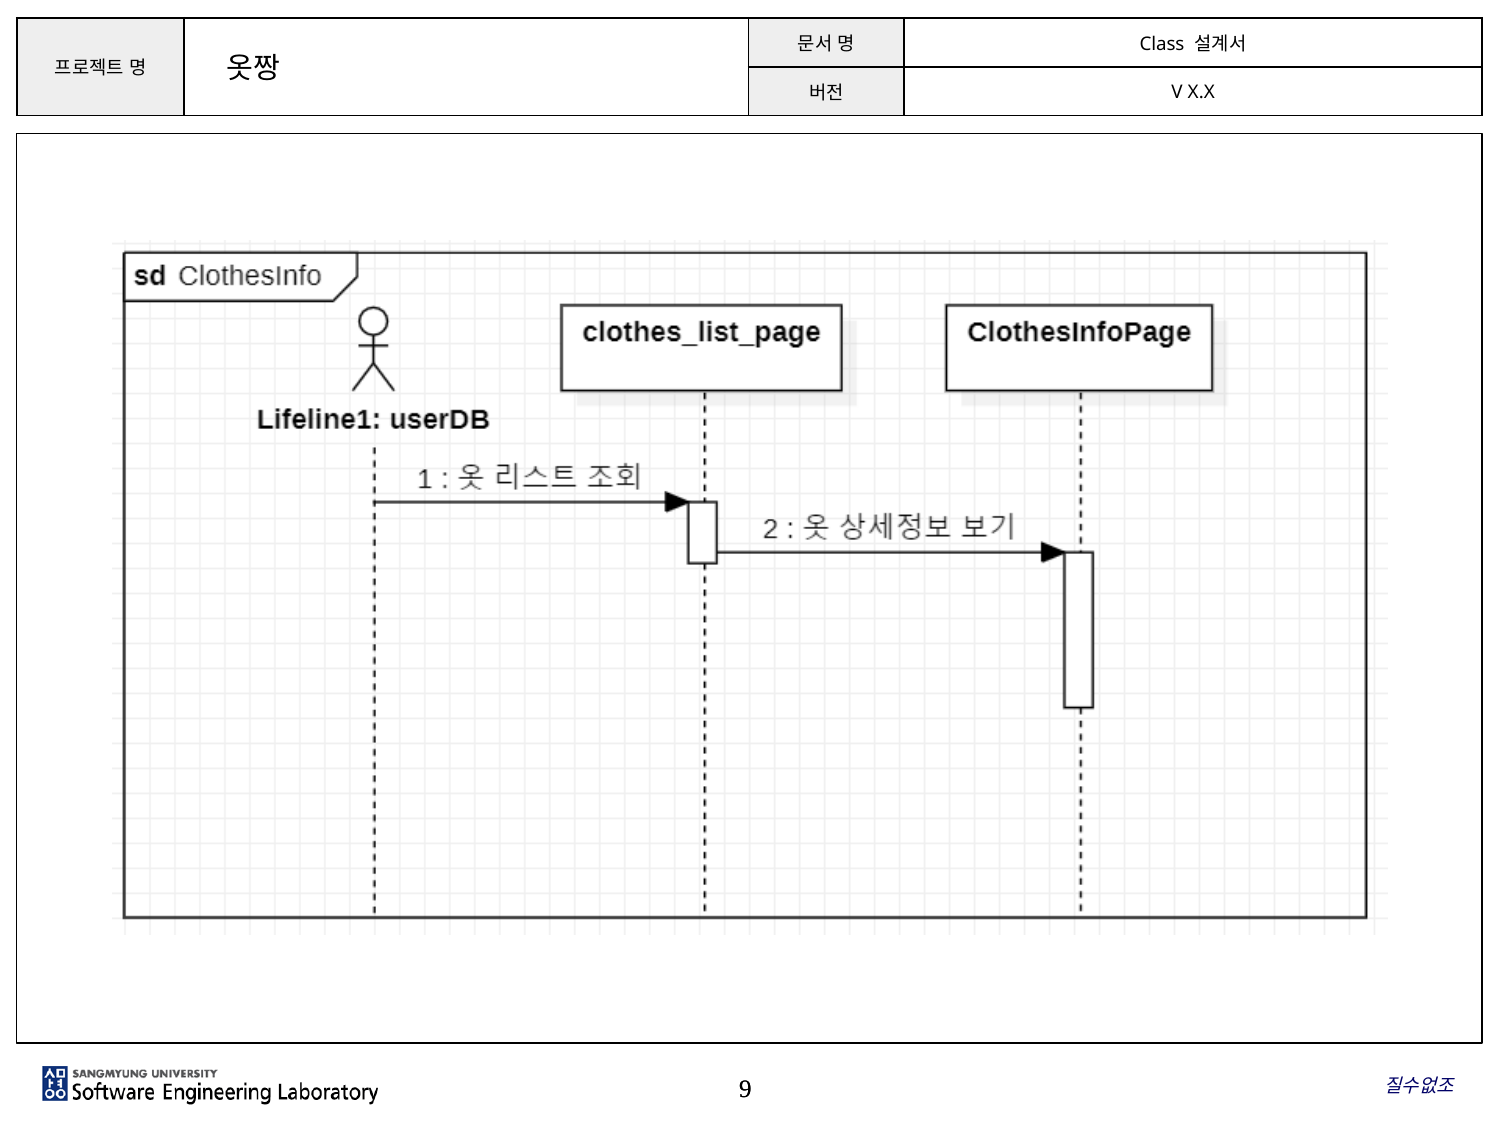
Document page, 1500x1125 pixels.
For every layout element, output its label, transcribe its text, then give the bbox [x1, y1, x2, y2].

picture [42, 1066, 382, 1106]
picture [112, 240, 1388, 935]
text_box 옷짱 [211, 41, 517, 92]
footer 질수없조 [994, 1060, 1454, 1110]
